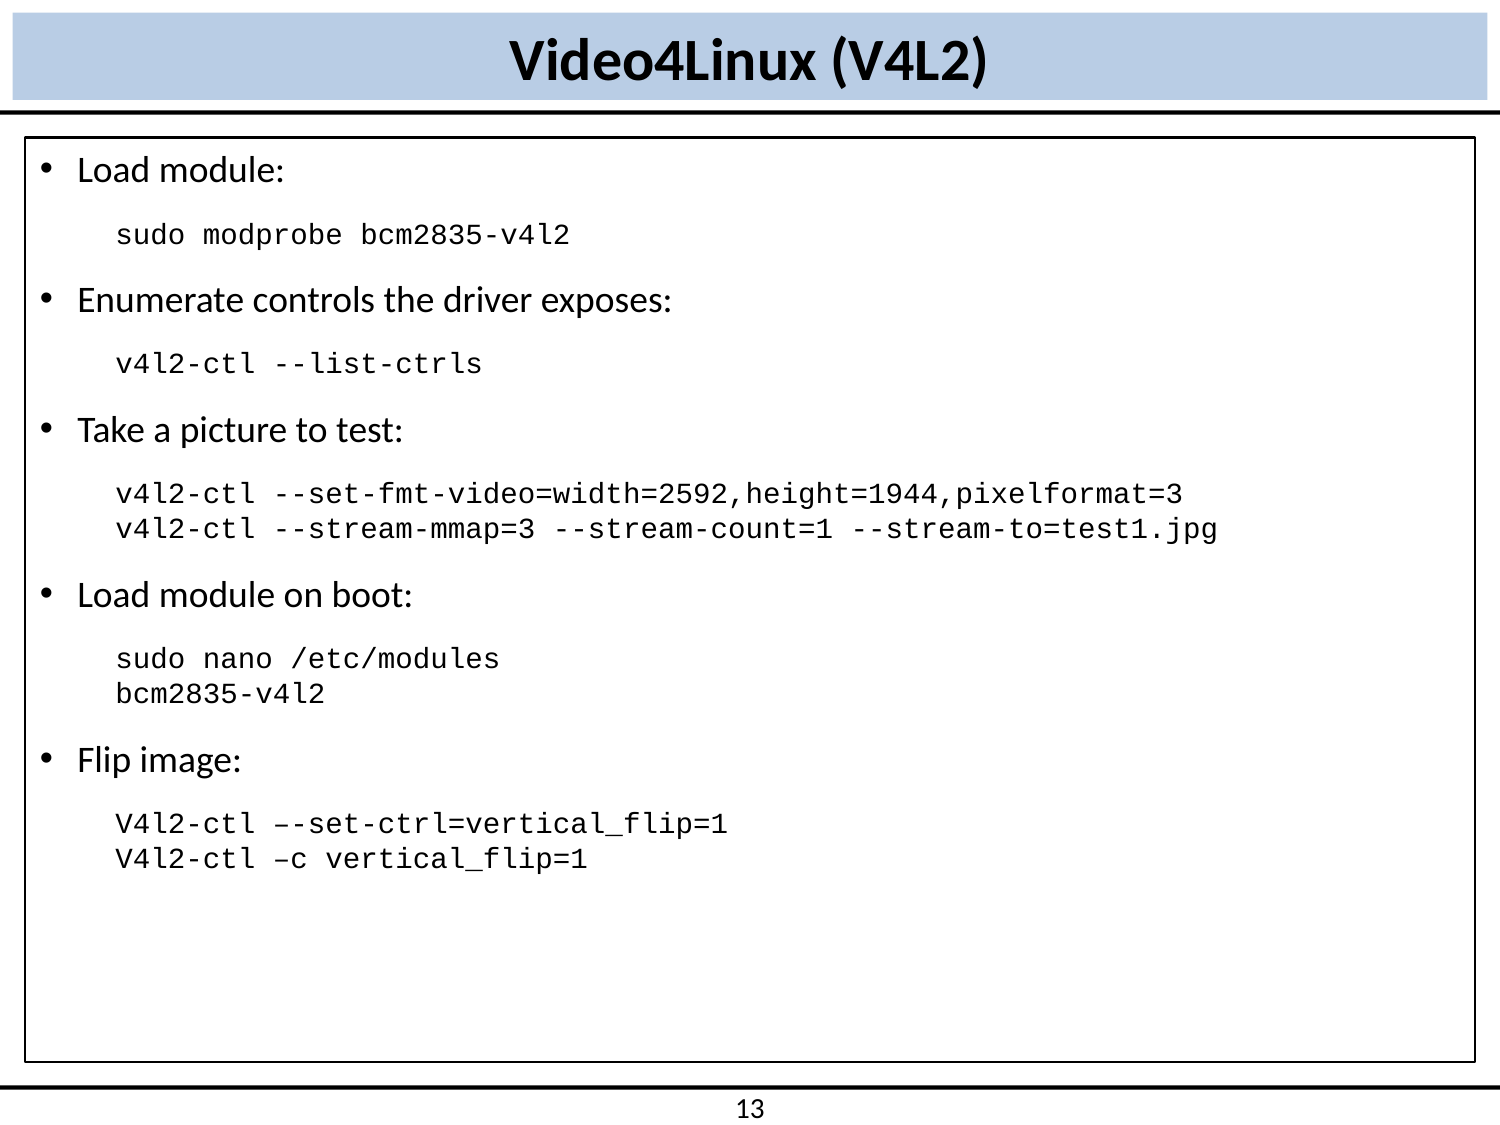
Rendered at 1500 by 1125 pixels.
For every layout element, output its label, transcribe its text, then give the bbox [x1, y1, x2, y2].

list Load module: sudo modprobe bcm2835-v4l2 Enumerate controls the driver exposes: v4l2-ctl --list-ctrls Take a picture to test: v4l2-ctl --set-fmt-video=width=2592,height=1944,pixelformat=3 v4l2-ctl --stream-mmap=3 --stream-count=1 --stream-to=test1.jpg Load module on boot: sudo nano /etc/modules bcm2835-v4l2 Flip image: V4l2-ctl –-set-ctrl=vertical_flip=1 V4l2-ctl –c vertical_flip=1 [24, 137, 1475, 1063]
title Video4Linux (V4L2) [12, 12, 1488, 100]
